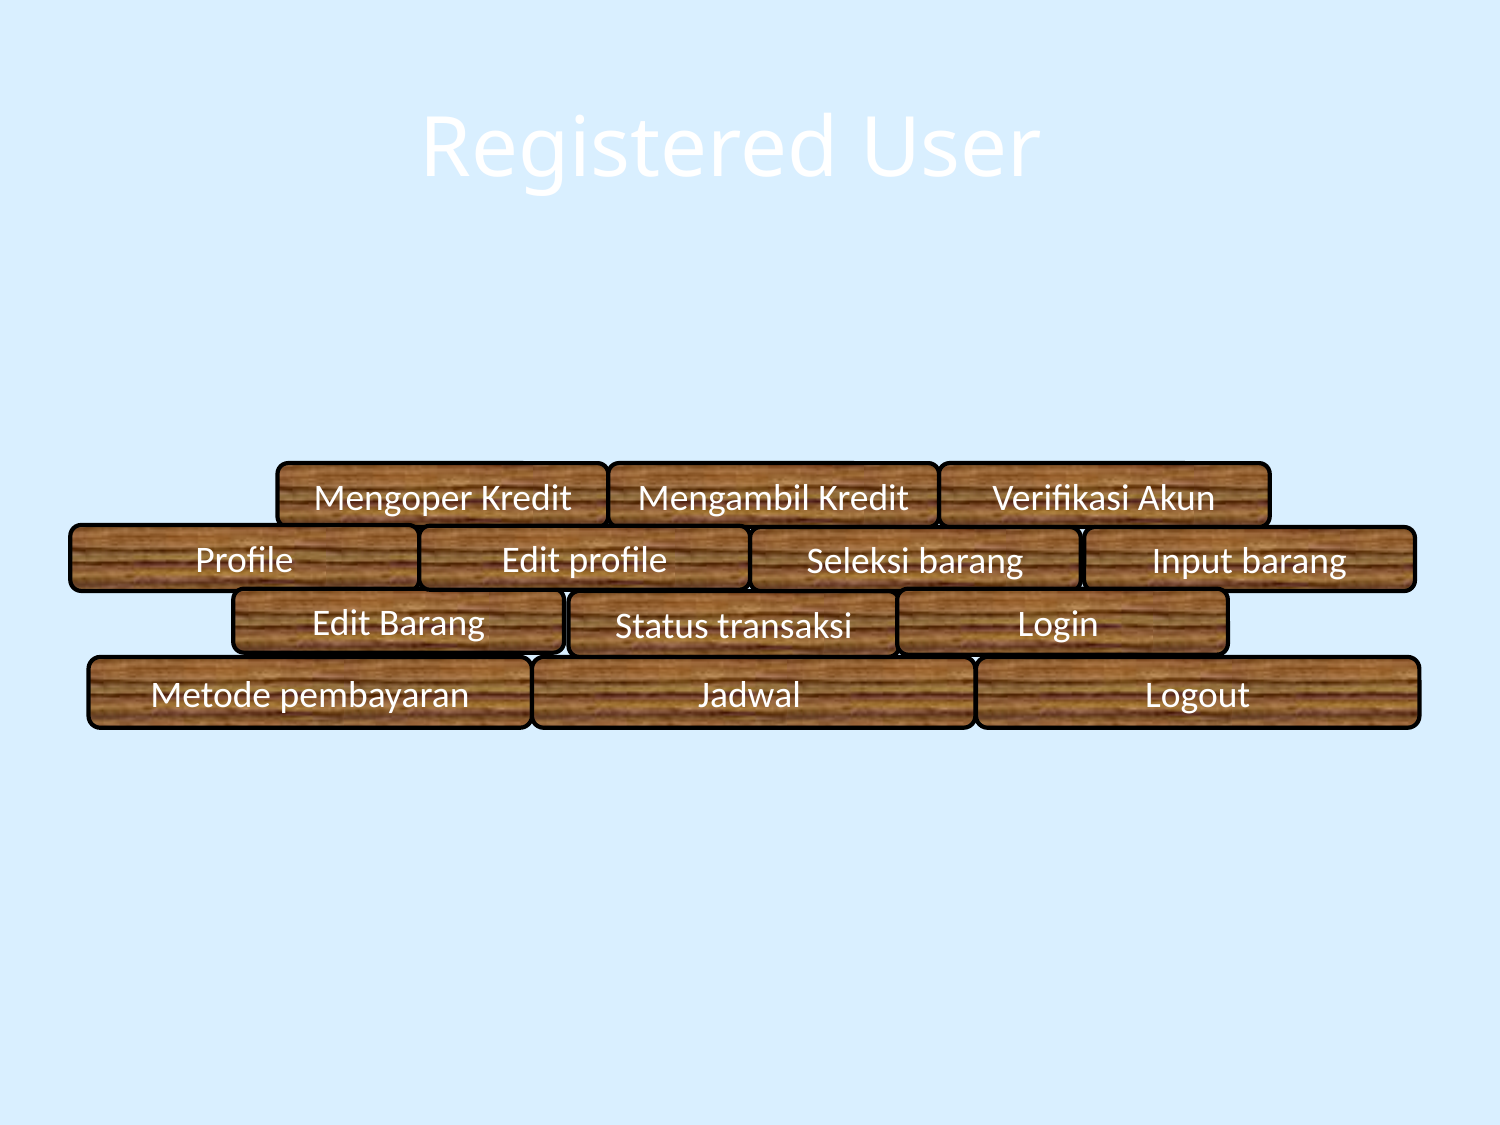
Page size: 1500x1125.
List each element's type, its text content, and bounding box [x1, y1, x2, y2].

text_box Status transaksi [566, 588, 898, 654]
text_box Verifikasi Akun [939, 460, 1272, 530]
text_box Edit profile [417, 523, 753, 592]
text_box Mengoper Kredit [275, 460, 608, 528]
text_box Jadwal [529, 654, 975, 730]
text_box Registered User [0, 72, 1499, 215]
text_box Metode pembayaran [86, 654, 532, 730]
text_box Input barang [1083, 524, 1418, 594]
text_box Profile [68, 522, 419, 594]
text_box Seleksi barang [750, 524, 1083, 594]
text_box Login [895, 586, 1231, 657]
text_box Logout [973, 654, 1422, 730]
text_box Mengambil Kredit [606, 460, 942, 529]
text_box Edit Barang [231, 586, 567, 655]
